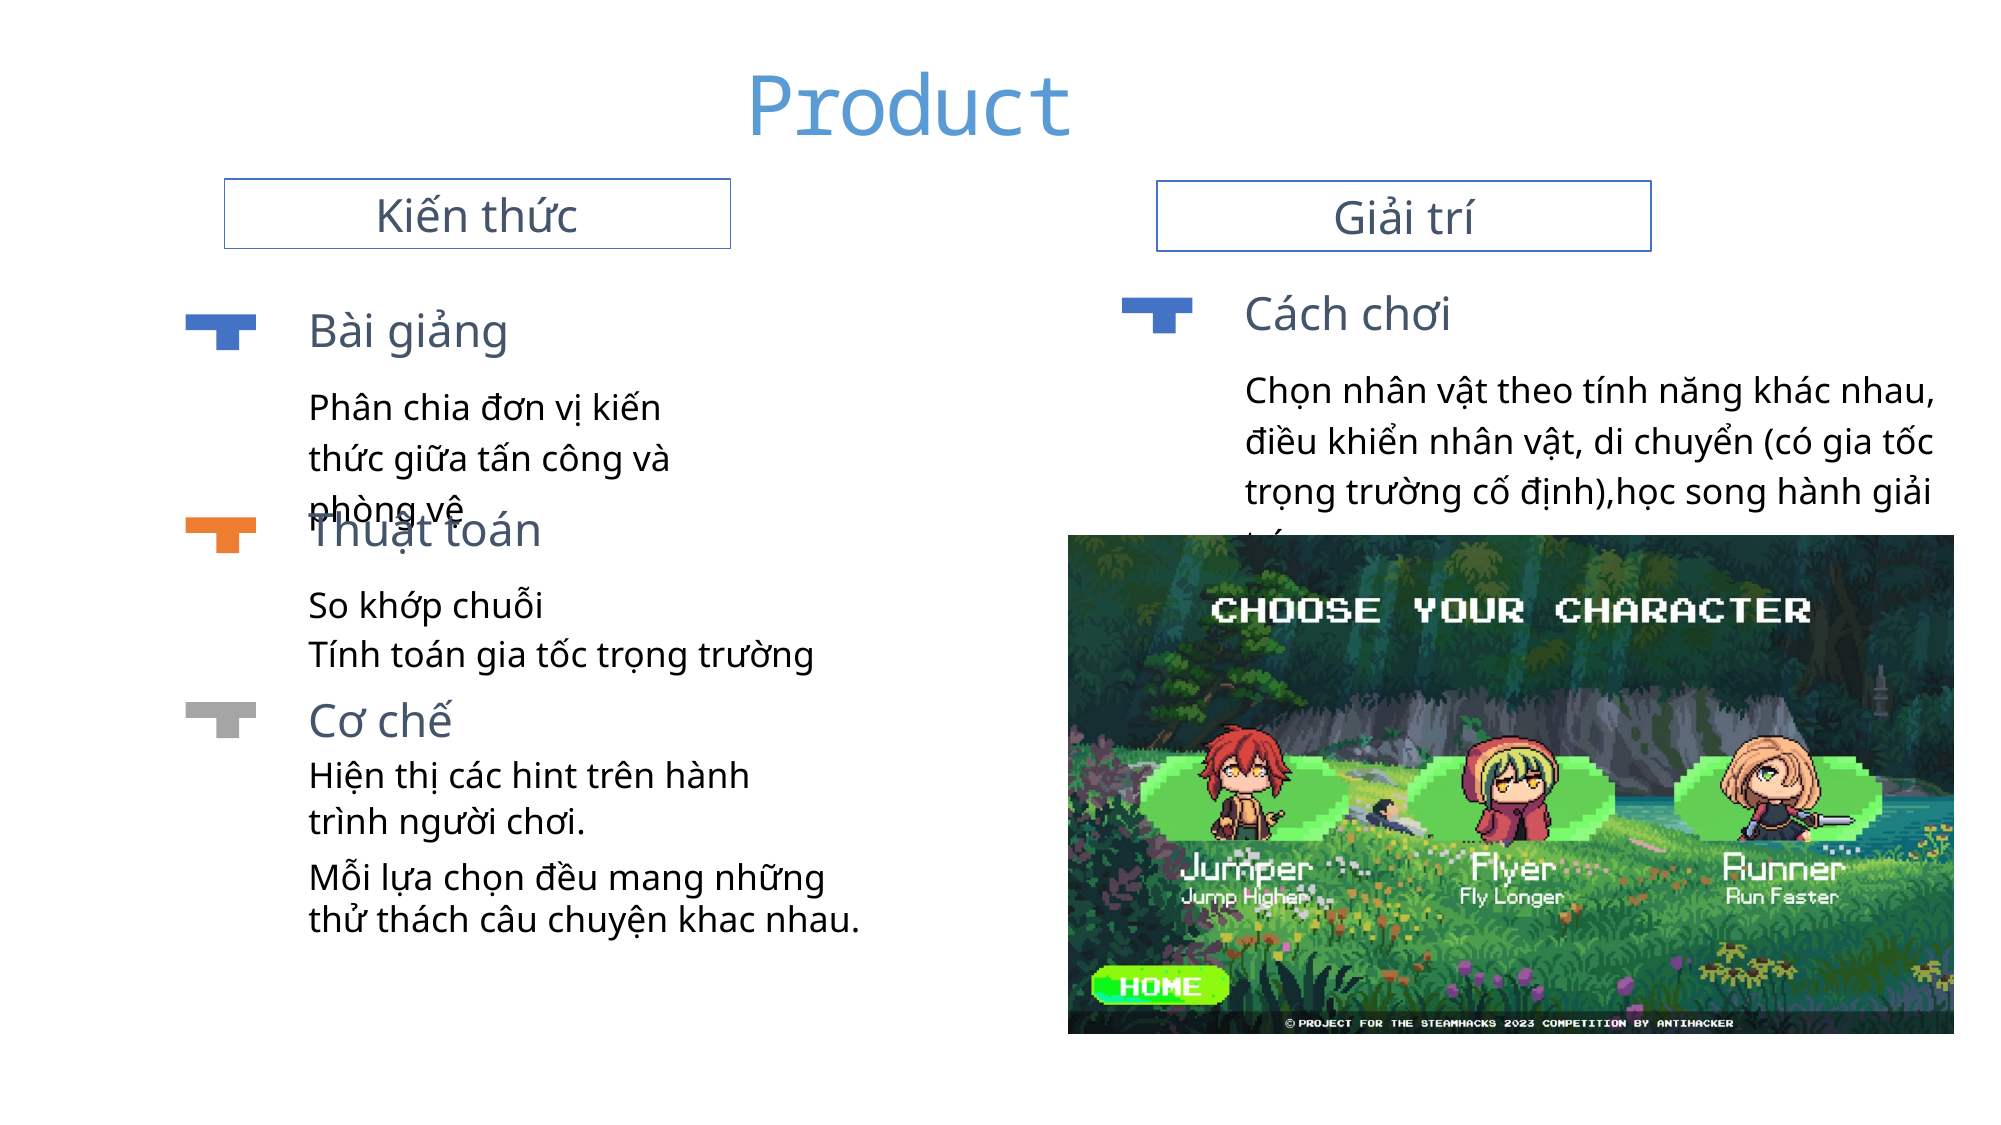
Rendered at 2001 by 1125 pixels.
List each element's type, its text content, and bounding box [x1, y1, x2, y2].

text_box Phân chia đơn vị kiến thức giữa tấn công và phòng vệ [293, 368, 761, 492]
text_box Kiến thức [224, 178, 731, 249]
text_box So khớp chuỗi [293, 567, 677, 624]
text_box Thuật toán [293, 492, 761, 563]
text_box [1122, 297, 1193, 334]
text_box [185, 517, 256, 554]
text_box Product [730, 55, 1122, 135]
text_box Cách chơi [1229, 277, 1697, 347]
text_box Mỗi lựa chọn đều mang những thử thách câu chuyện khac nhau. [293, 847, 878, 947]
text_box Chọn nhân vật theo tính năng khác nhau, điều khiển nhân vật, di chuyển (có gia tốc trọng trường cố định),học song hành giải trí. [1229, 351, 1984, 571]
picture [1068, 535, 1954, 1034]
text_box [185, 702, 256, 739]
text_box Giải trí [1157, 181, 1651, 251]
text_box Cơ chế [293, 684, 761, 755]
text_box Hiện thị các hint trên hành trình người chơi. [293, 741, 772, 847]
text_box [185, 314, 256, 351]
text_box Tính toán gia tốc trọng trường [293, 624, 891, 683]
text_box Bài giảng [293, 294, 761, 364]
